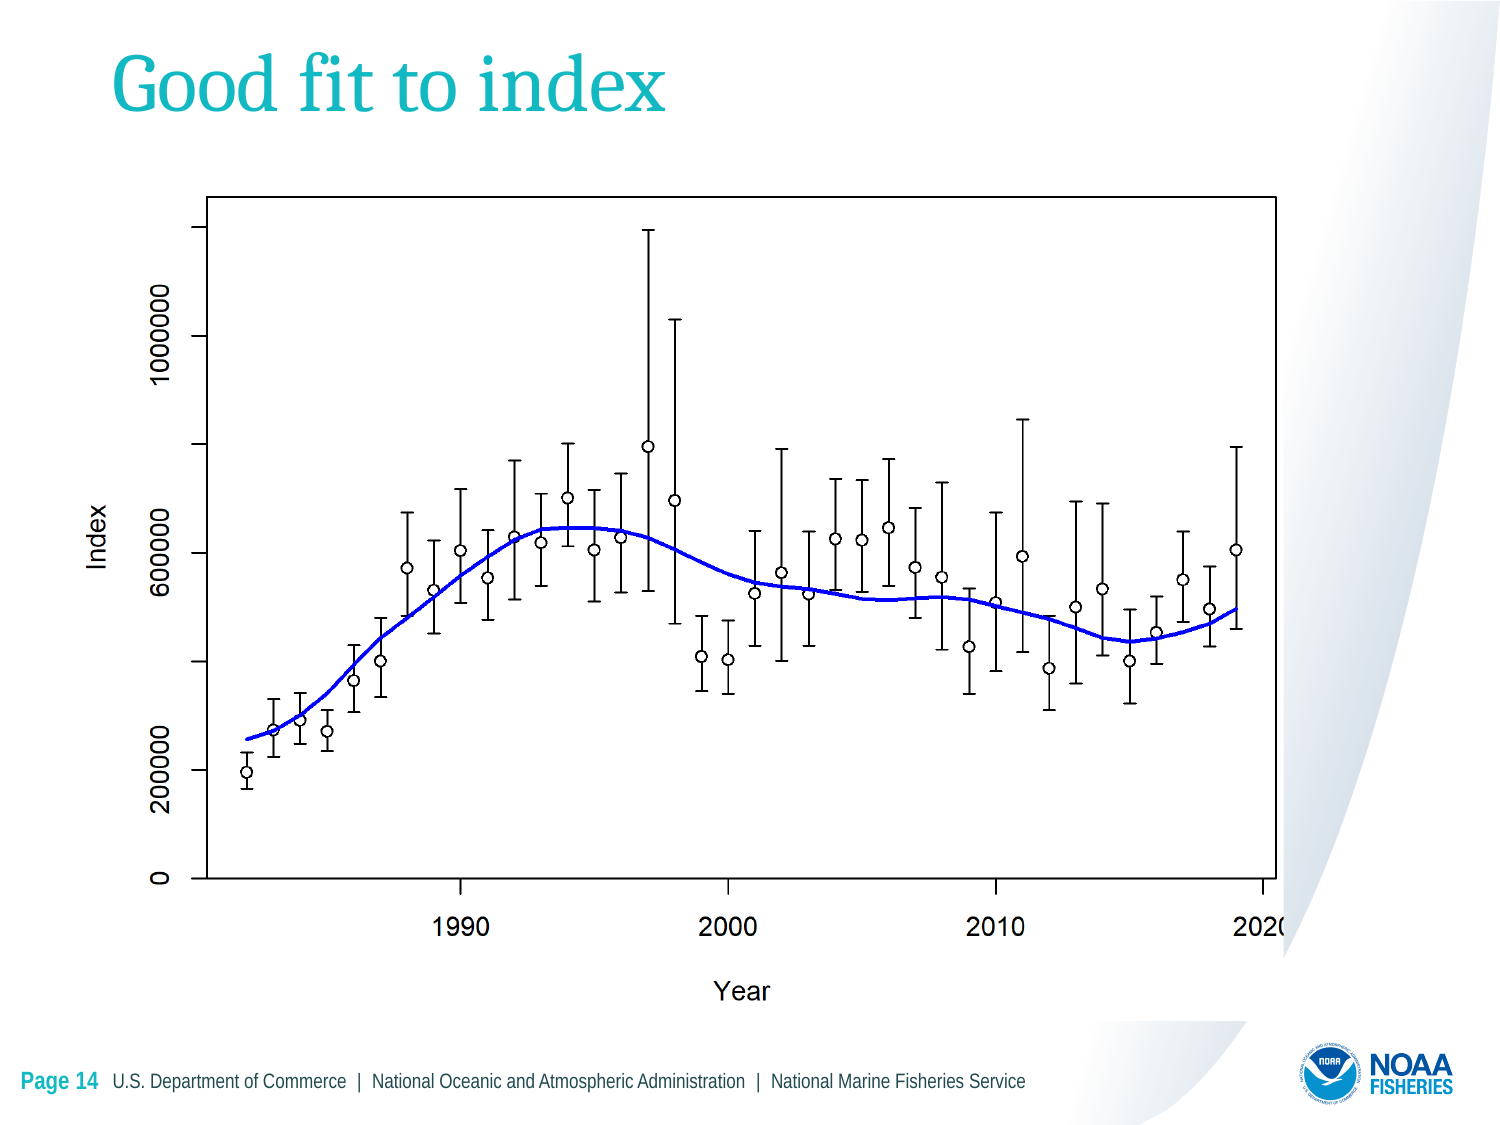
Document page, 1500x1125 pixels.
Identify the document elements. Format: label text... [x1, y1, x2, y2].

picture [76, 184, 1284, 1021]
title Good fit to index [112, 31, 1455, 130]
picture [1437, 1082, 1446, 1091]
picture [1294, 1037, 1453, 1110]
